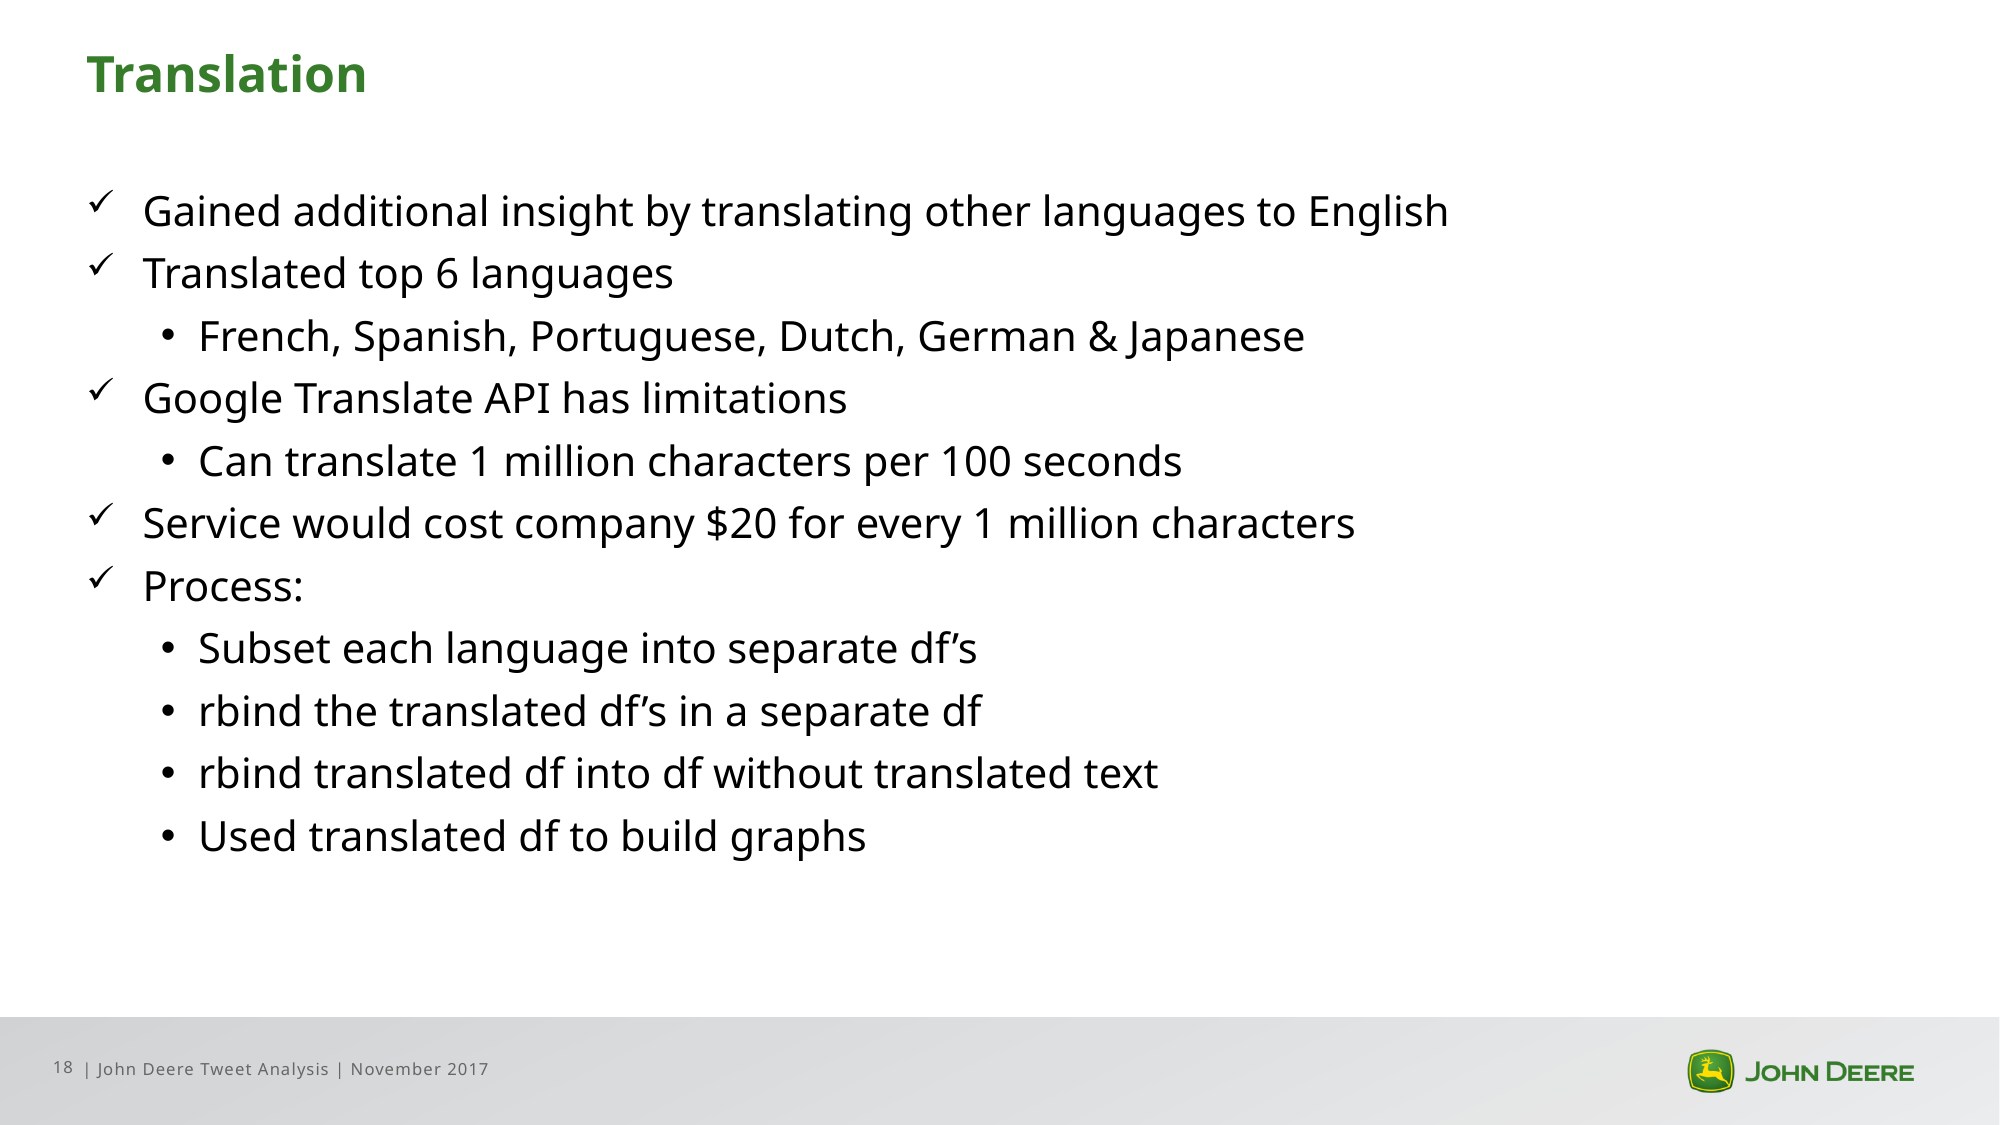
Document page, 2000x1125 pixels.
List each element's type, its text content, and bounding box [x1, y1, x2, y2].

list Gained additional insight by translating other languages to English Translated top 6 languages French, Spanish, Portuguese, Dutch, German & Japanese Google Translate API has limitations Can translate 1 million characters per 100 seconds Service would cost company $20 for every 1 million characters Process: Subset each language into separate df’s rbind the translated df’s in a separate df rbind translated df into df without translated text Used translated df to build graphs [85, 184, 1914, 912]
picture [0, 1017, 2000, 1125]
title Translation [85, 47, 1914, 184]
